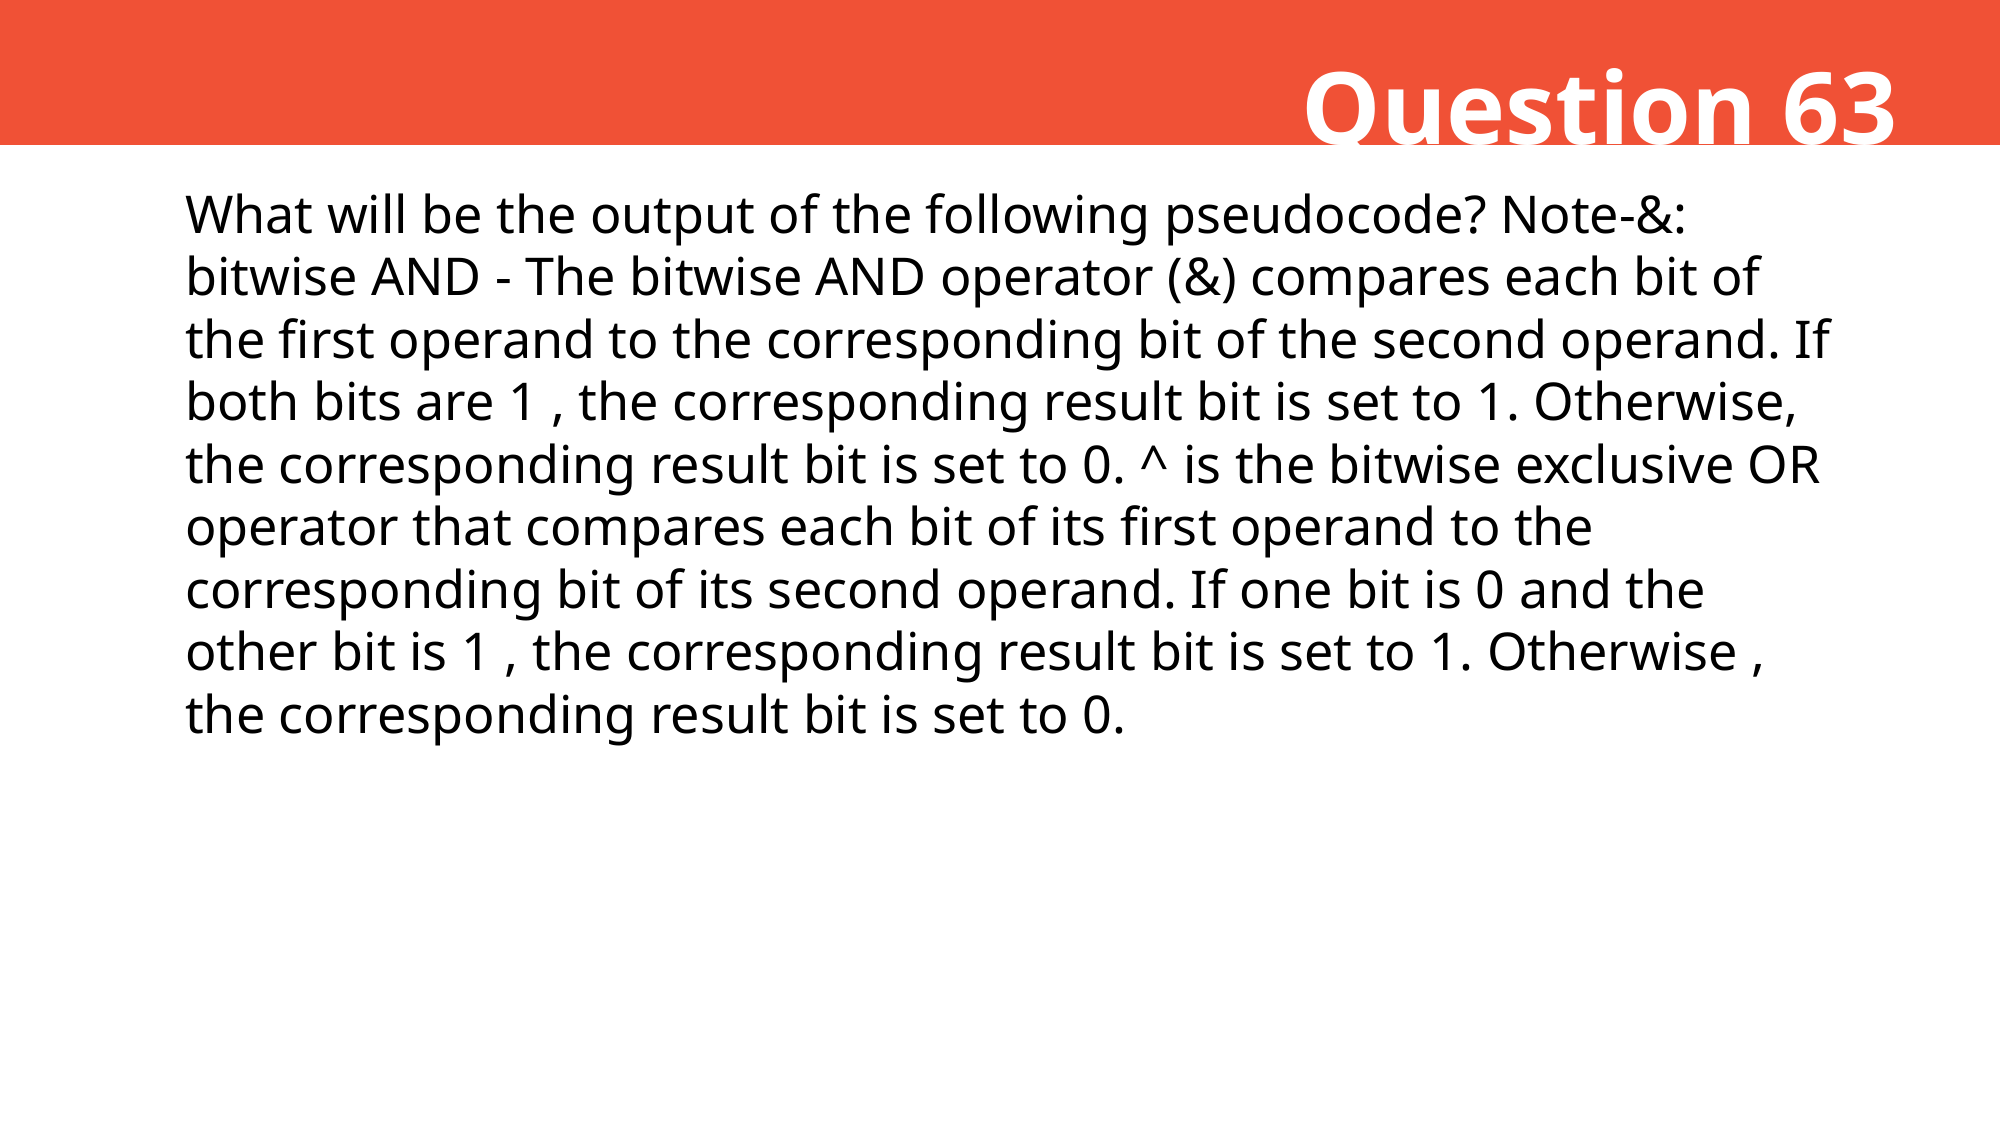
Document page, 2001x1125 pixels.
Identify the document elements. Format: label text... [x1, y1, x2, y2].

text_box What will be the output of the following pseudocode? Note-&: bitwise AND - The bitwise AND operator (&) compares each bit of the first operand to the corresponding bit of the second operand. If both bits are 1 , the corresponding result bit is set to 1. Otherwise, the corresponding result bit is set to 0. ^ is the bitwise exclusive OR operator that compares each bit of its first operand to the corresponding bit of its second operand. If one bit is 0 and the other bit is 1 , the corresponding result bit is set to 1. Otherwise , the corresponding result bit is set to 0. [78, 173, 1850, 752]
text_box [0, 0, 2000, 145]
text_box Question 63 [638, 37, 1914, 173]
